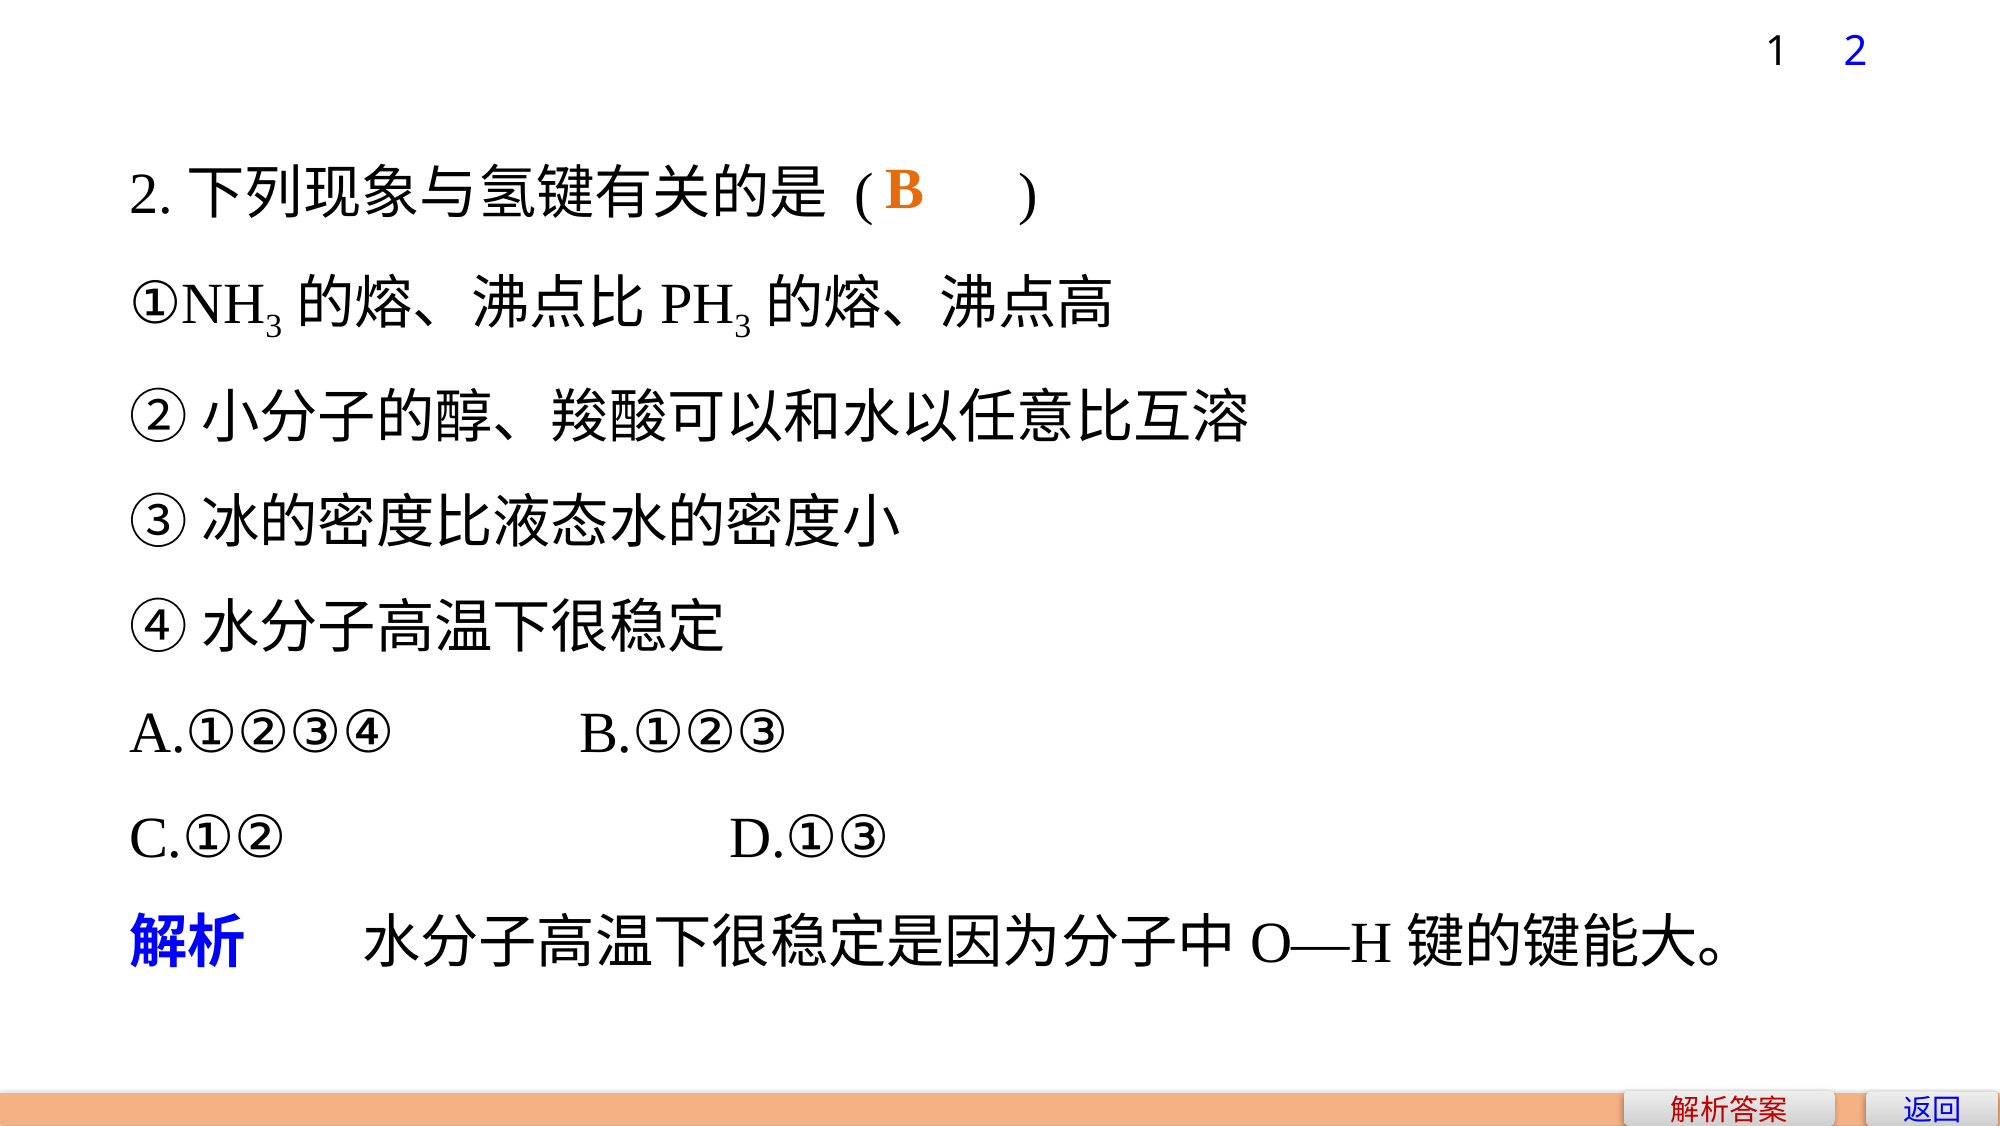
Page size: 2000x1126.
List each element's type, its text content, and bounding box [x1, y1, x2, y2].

text_box 2 [1826, 1, 1888, 97]
text_box 1 [1744, 1, 1810, 97]
text_box 返回 [1865, 1090, 2000, 1126]
text_box [0, 1092, 1621, 1126]
text_box [1837, 1092, 1864, 1126]
text_box 2.下列现象与氢键有关的是 ( ) ①NH3的熔、沸点比PH3的熔、沸点高 ②小分子的醇、羧酸可以和水以任意比互溶 ③冰的密度比液态水的密度小 ④水分子高温下很稳定 A.①②③④ B.①②③ C.①② D.①③ 解析 水分子高温下很稳定是因为分子中O—H键的键能大。 [114, 112, 1886, 982]
text_box 解析答案 [1622, 1089, 1836, 1126]
text_box B [870, 143, 939, 228]
